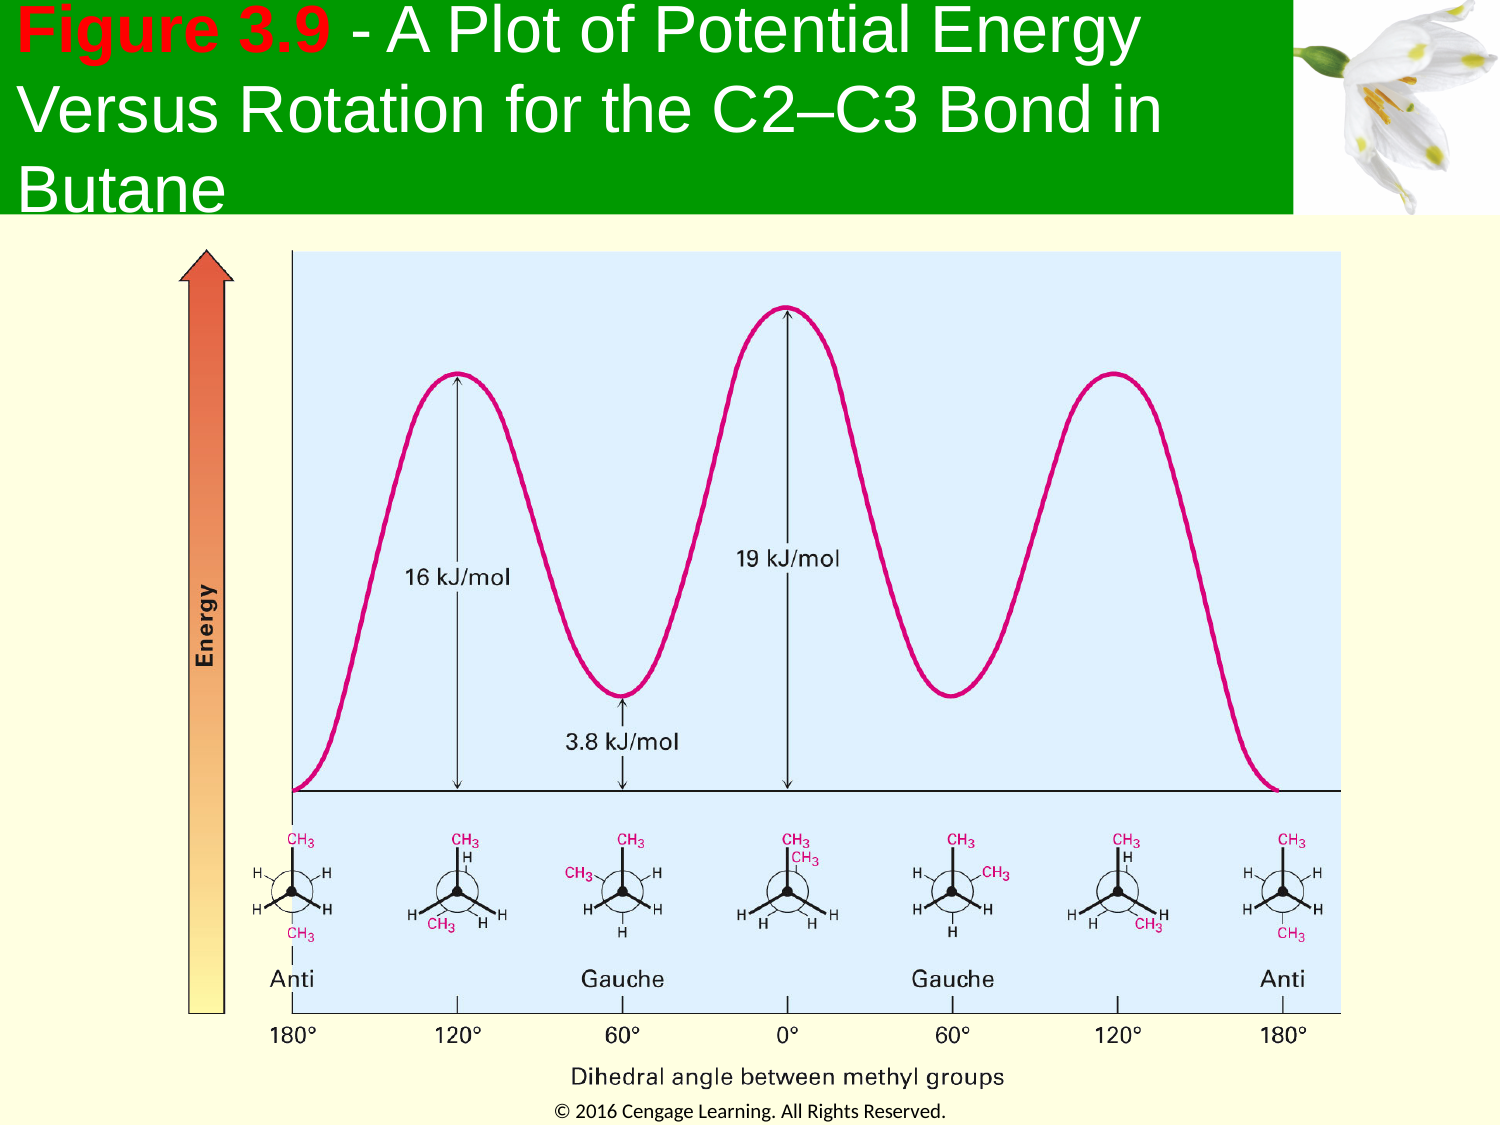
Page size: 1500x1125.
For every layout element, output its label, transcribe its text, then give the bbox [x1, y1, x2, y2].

list [103, 227, 1450, 1065]
picture [178, 249, 1341, 1090]
picture [1293, 0, 1500, 215]
title Figure 3.9 - A Plot of Potential Energy Versus Rotation for the C2–C3 Bond in Butane [0, 0, 1288, 213]
